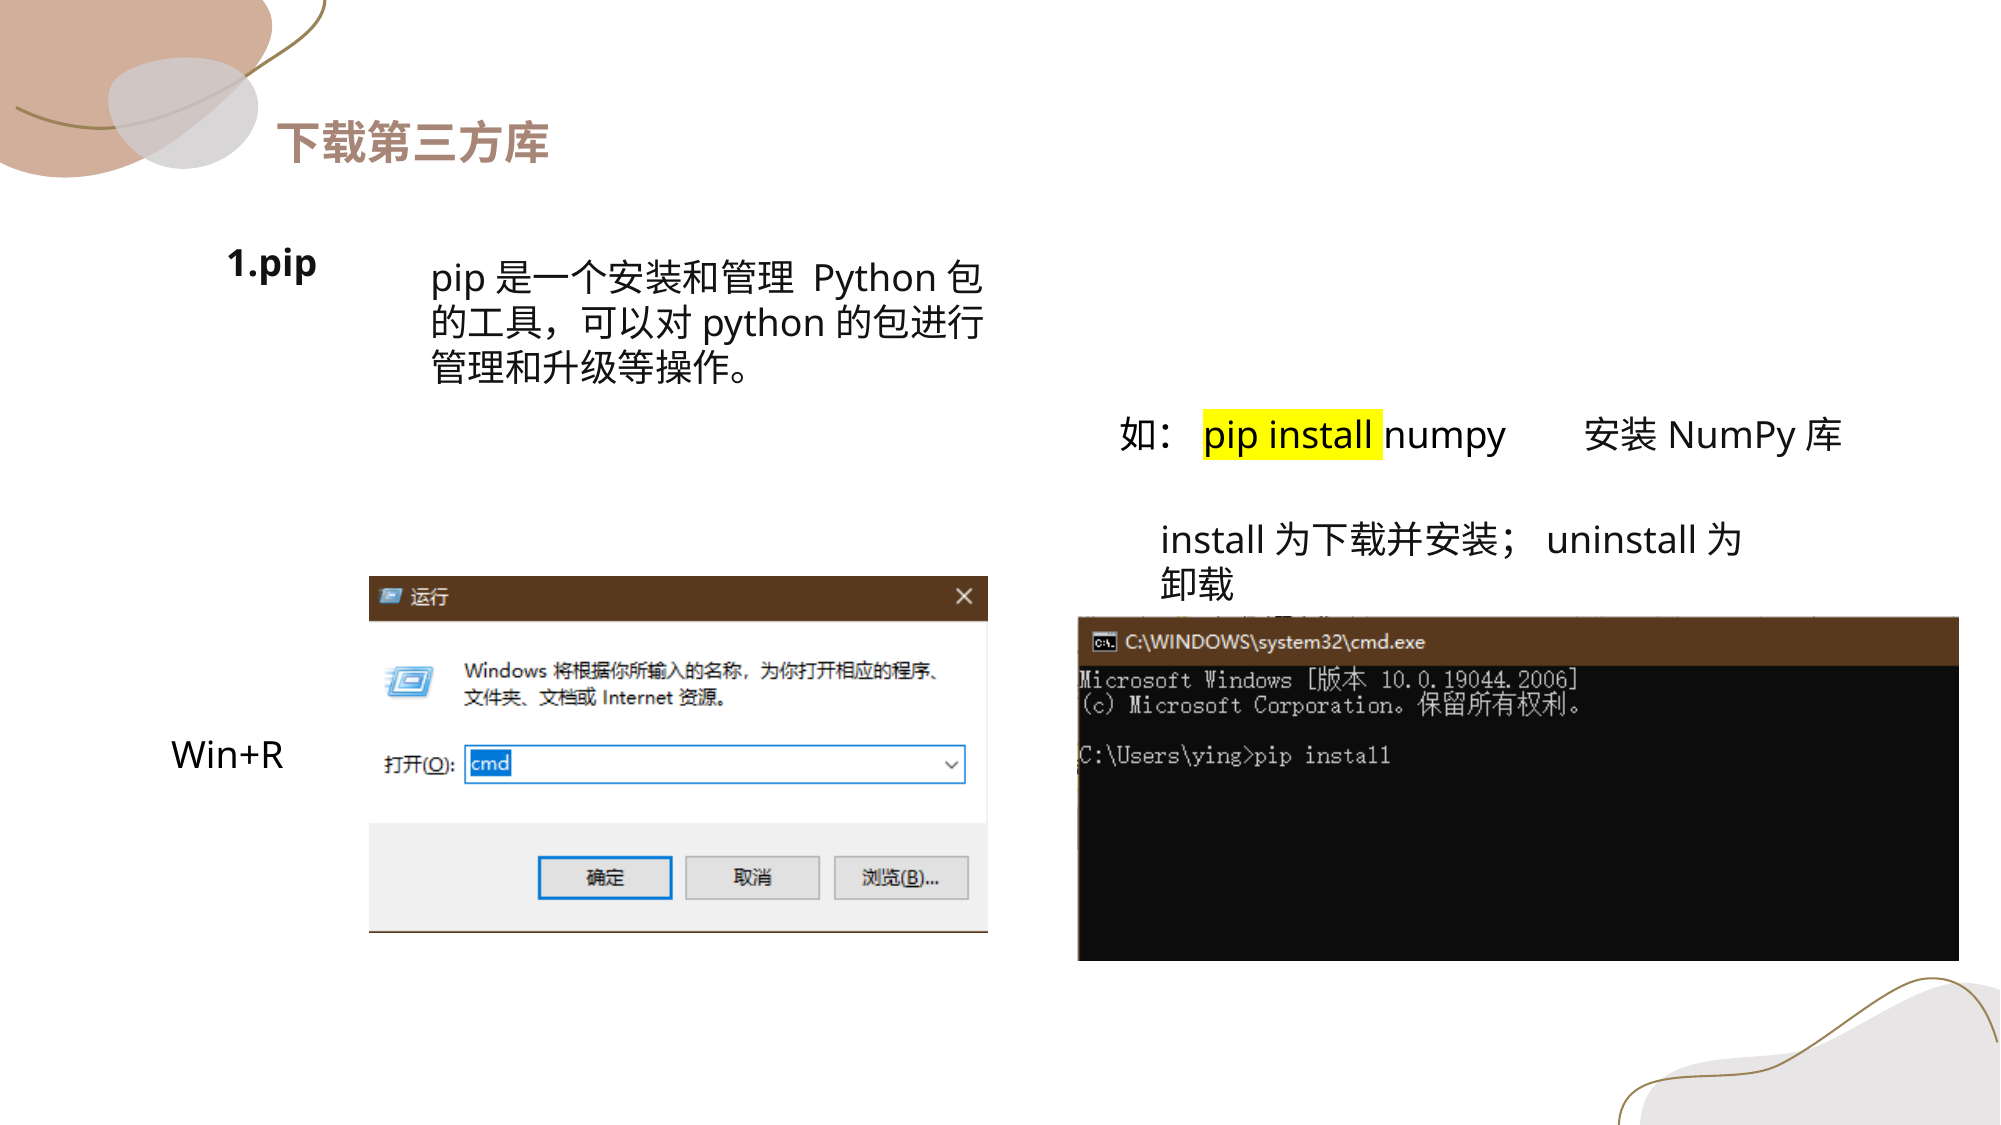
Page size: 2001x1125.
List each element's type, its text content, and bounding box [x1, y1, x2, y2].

text_box 下载第三方库 [275, 102, 614, 169]
text_box 安装NumPy库 [1568, 403, 1915, 464]
text_box Win+R [156, 724, 354, 784]
picture [1077, 616, 1959, 961]
text_box 1.pip [211, 231, 1212, 291]
text_box pip是一个安装和管理 Python包的工具，可以对python的包进行管理和升级等操作。 [415, 246, 1033, 397]
text_box install为下载并安装；uninstall为卸载 [1145, 508, 1785, 614]
picture [369, 576, 988, 933]
text_box 如：pip install numpy [1104, 403, 1568, 464]
